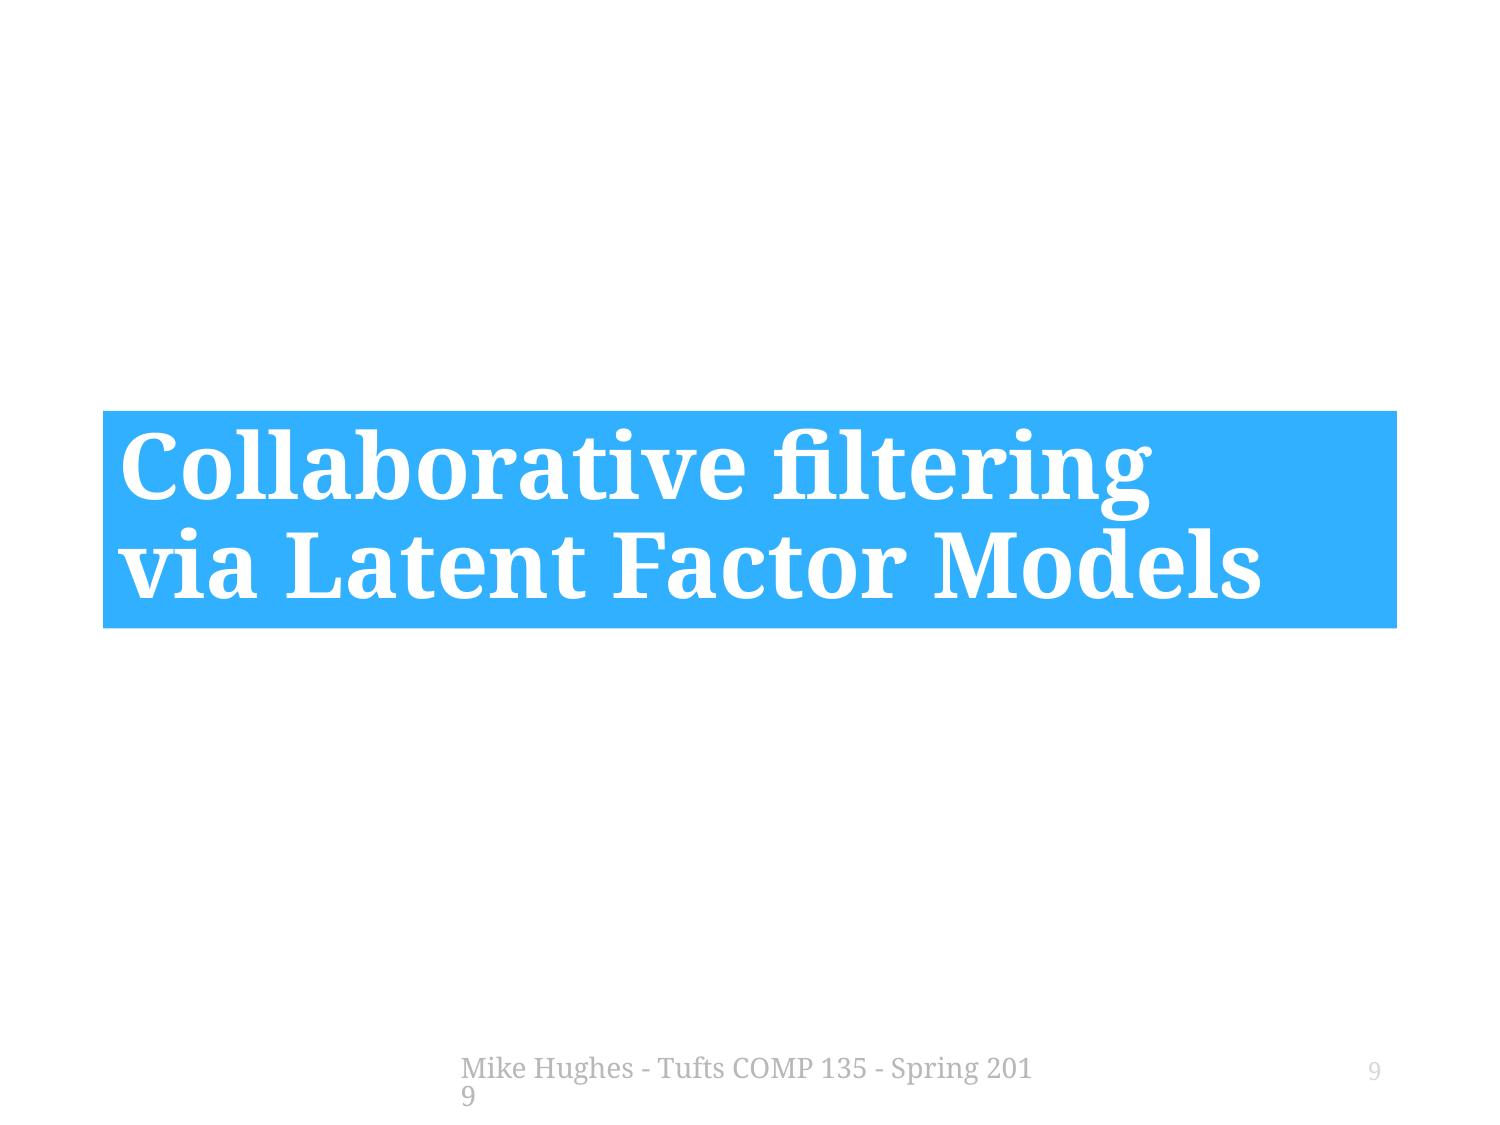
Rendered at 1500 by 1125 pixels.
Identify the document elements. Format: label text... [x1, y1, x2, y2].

footer Mike Hughes - Tufts COMP 135 - Spring 2019 [445, 1042, 1055, 1103]
title Collaborative filtering via Latent Factor Models [103, 410, 1397, 629]
slide_number 9 [1059, 1042, 1397, 1103]
